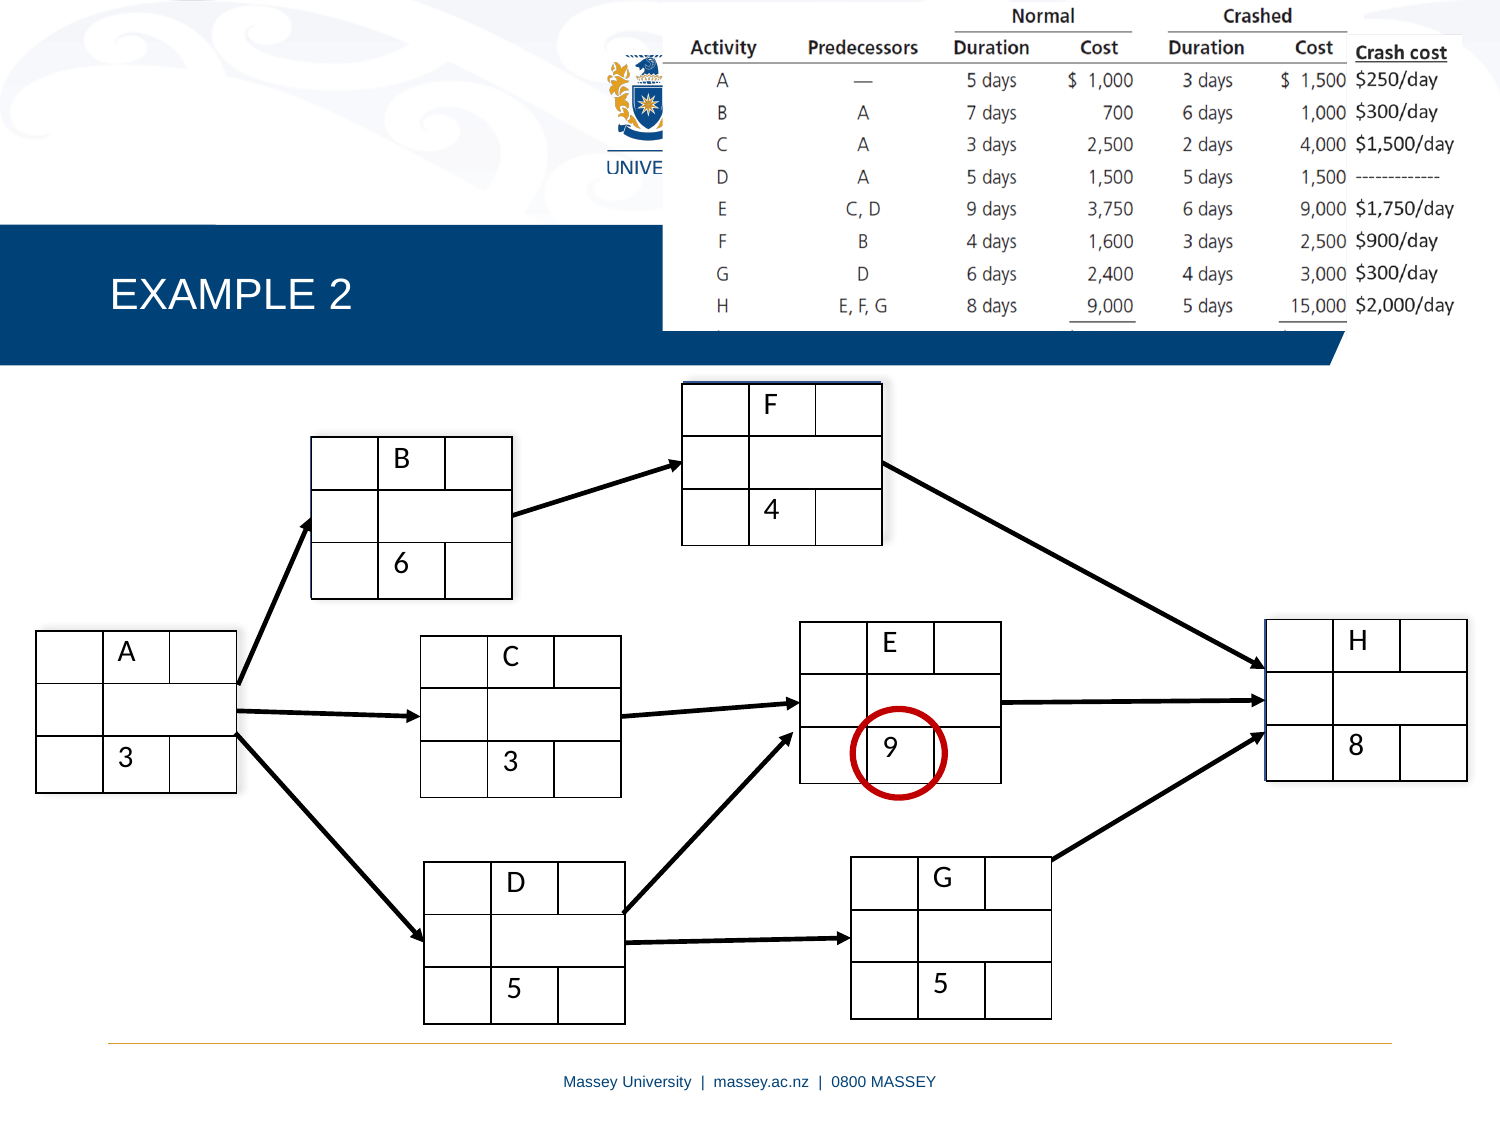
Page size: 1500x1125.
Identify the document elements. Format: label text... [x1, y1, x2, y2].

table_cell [852, 963, 917, 1018]
table_header B [379, 438, 444, 489]
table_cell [425, 968, 490, 1023]
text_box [234, 710, 421, 717]
list EXAMPLE 2 [94, 264, 662, 322]
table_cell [750, 490, 815, 545]
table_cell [1267, 726, 1332, 780]
table_cell [446, 543, 511, 598]
table_header A [104, 632, 169, 683]
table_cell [1267, 673, 1332, 724]
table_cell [919, 950, 1051, 961]
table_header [425, 863, 490, 914]
table_header [555, 637, 620, 687]
table_cell 3 [488, 742, 553, 797]
table_cell [104, 684, 236, 735]
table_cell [852, 911, 917, 961]
table_cell [750, 437, 881, 488]
table_header C [488, 637, 553, 687]
table_cell [488, 689, 620, 740]
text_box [851, 707, 940, 799]
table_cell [559, 968, 624, 1023]
table_cell [379, 491, 511, 542]
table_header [559, 863, 623, 914]
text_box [235, 732, 425, 943]
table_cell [1401, 726, 1466, 780]
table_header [1267, 620, 1332, 671]
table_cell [919, 963, 984, 1018]
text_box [880, 461, 1266, 670]
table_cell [986, 963, 1051, 1018]
table_header [446, 438, 511, 489]
table_cell [421, 689, 487, 740]
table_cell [492, 915, 624, 966]
table_cell [801, 728, 862, 783]
table_header [683, 385, 748, 435]
table_header [170, 632, 236, 683]
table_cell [492, 968, 557, 1023]
table_cell 6 [379, 543, 444, 598]
table_cell [801, 675, 866, 726]
table_cell [683, 437, 748, 488]
table_cell [37, 737, 102, 792]
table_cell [1334, 726, 1399, 780]
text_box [621, 702, 801, 717]
table_cell [37, 684, 102, 735]
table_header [852, 858, 901, 909]
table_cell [816, 490, 880, 545]
table_header F [750, 385, 815, 435]
table_header E [868, 623, 933, 673]
table_header [312, 438, 377, 489]
table_cell [425, 742, 487, 797]
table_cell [425, 915, 490, 966]
table_cell [312, 491, 377, 542]
table_cell [170, 737, 235, 792]
table_cell [868, 675, 1000, 726]
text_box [901, 731, 1266, 950]
table_header [37, 632, 102, 683]
table_header [801, 623, 866, 673]
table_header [492, 863, 557, 914]
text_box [624, 937, 851, 943]
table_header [1401, 620, 1466, 671]
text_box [508, 461, 684, 517]
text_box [623, 731, 794, 914]
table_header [1334, 620, 1399, 671]
table_header [816, 385, 881, 435]
table_cell [683, 490, 748, 545]
table_cell 3 [104, 737, 169, 792]
table_cell [555, 742, 620, 797]
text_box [237, 516, 312, 686]
table_cell [312, 543, 377, 598]
table_header [421, 637, 487, 687]
picture [662, 2, 1463, 340]
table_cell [1334, 673, 1466, 724]
